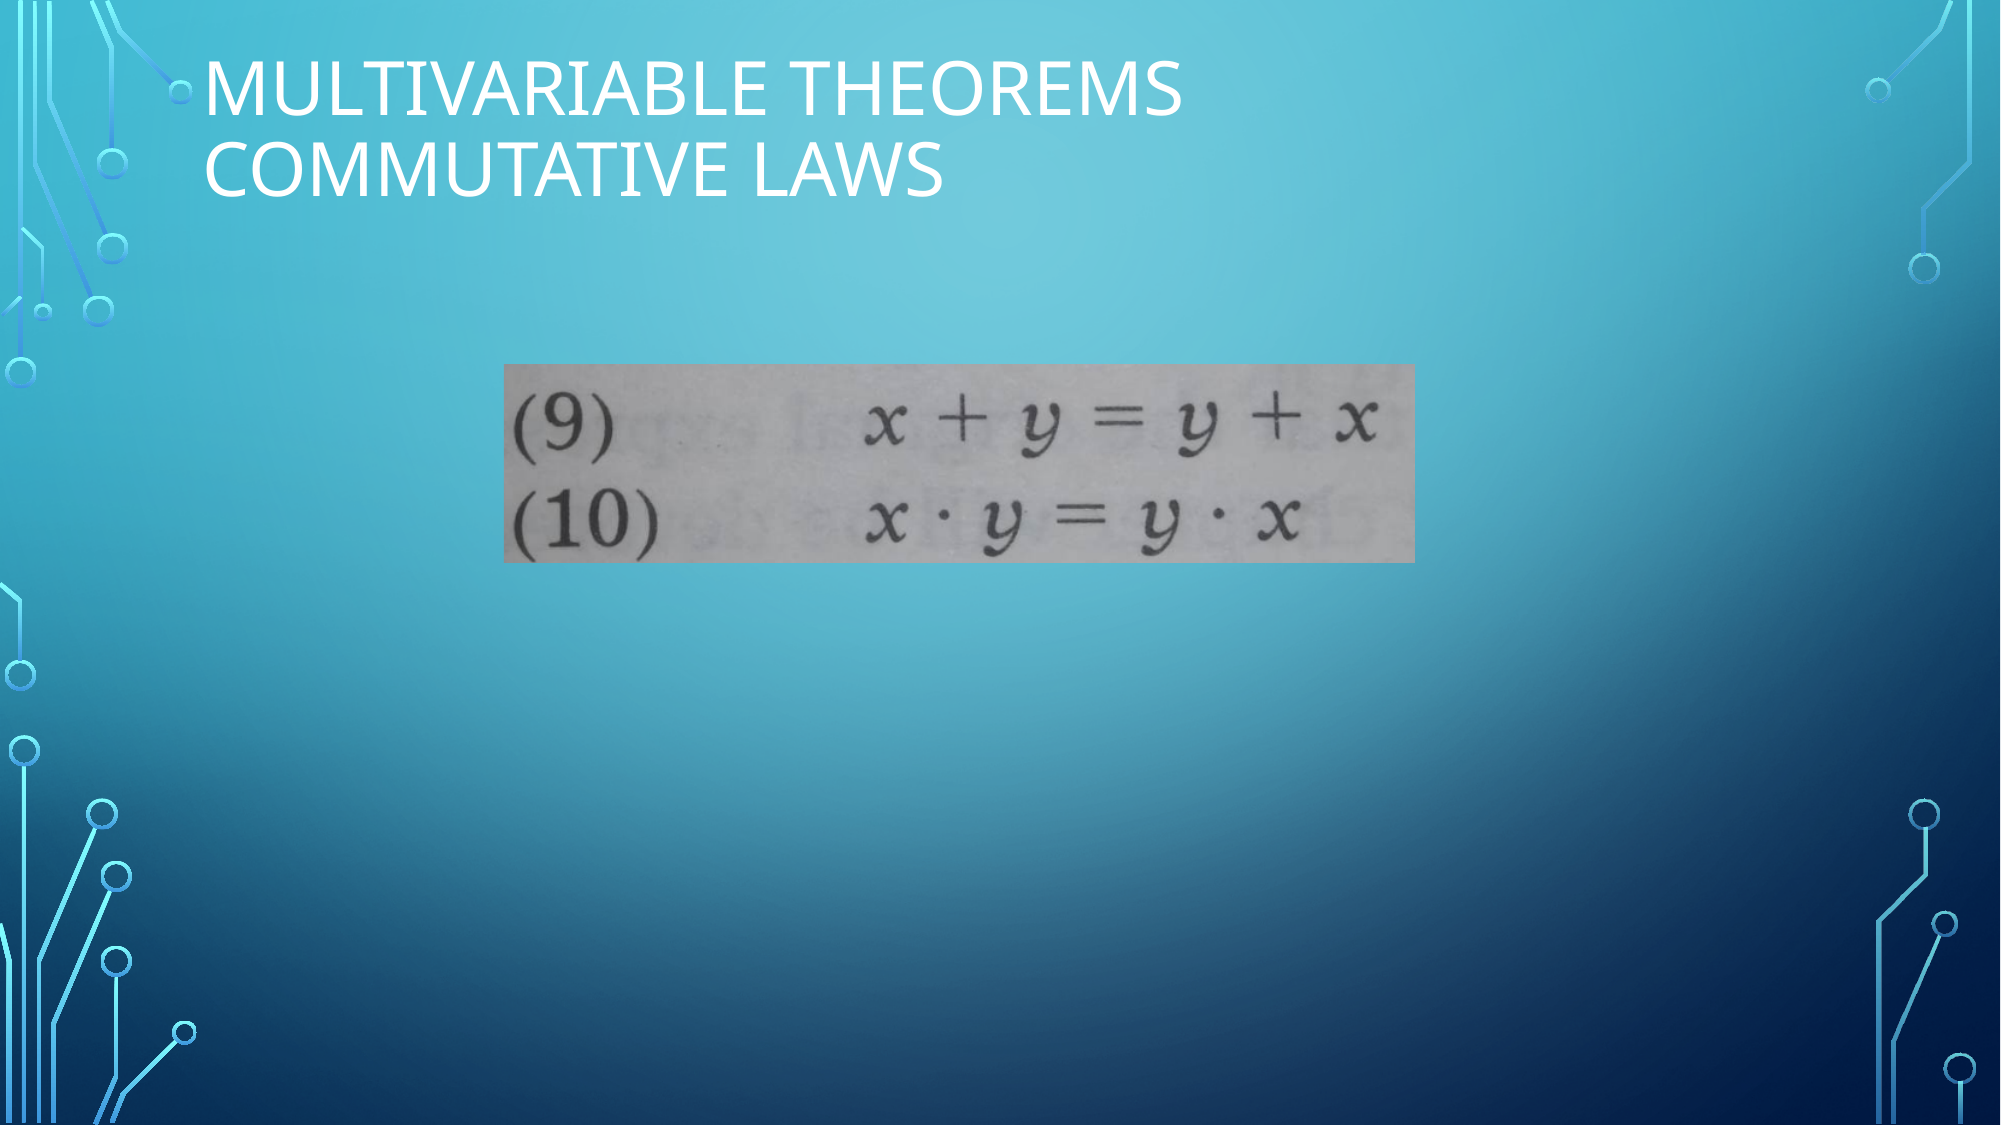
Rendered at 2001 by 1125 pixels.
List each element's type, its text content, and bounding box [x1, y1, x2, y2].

title multivariable theorems Commutative laws [187, 10, 1813, 254]
picture [503, 363, 1416, 563]
